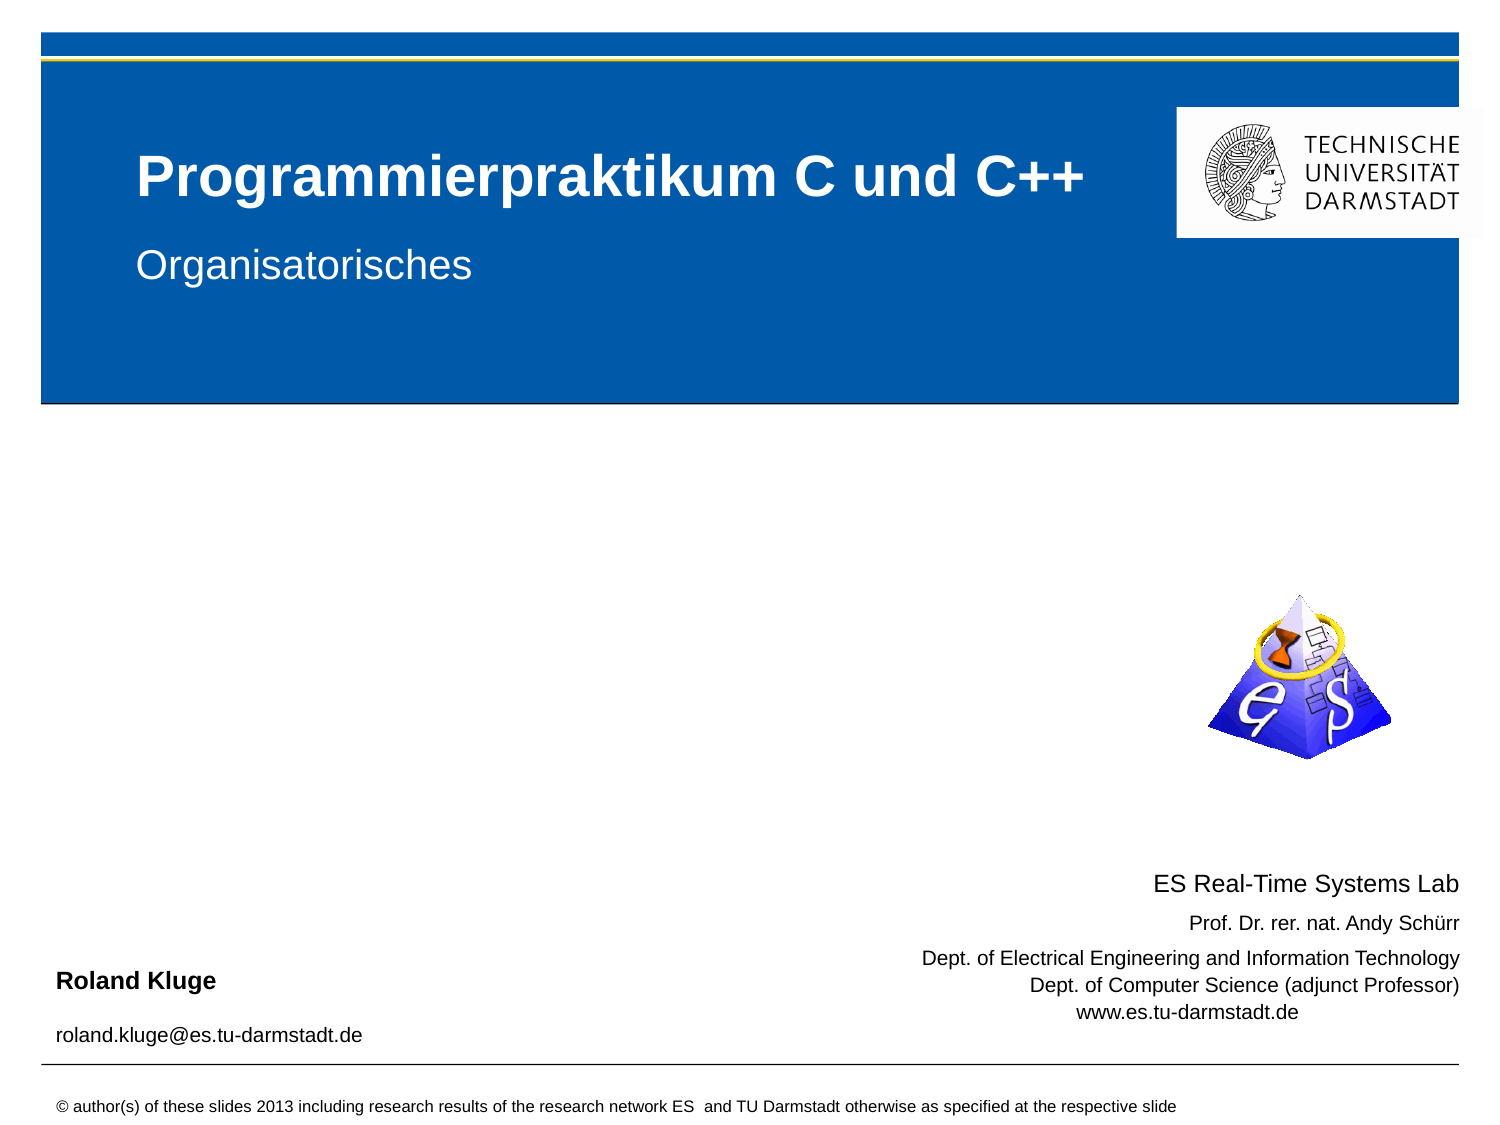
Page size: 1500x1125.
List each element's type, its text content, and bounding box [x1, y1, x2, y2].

subtitle Organisatorisches [135, 237, 1241, 393]
title Programmierpraktikum C und C++ [58, 61, 1164, 209]
picture [1176, 107, 1484, 238]
picture [1208, 591, 1391, 760]
